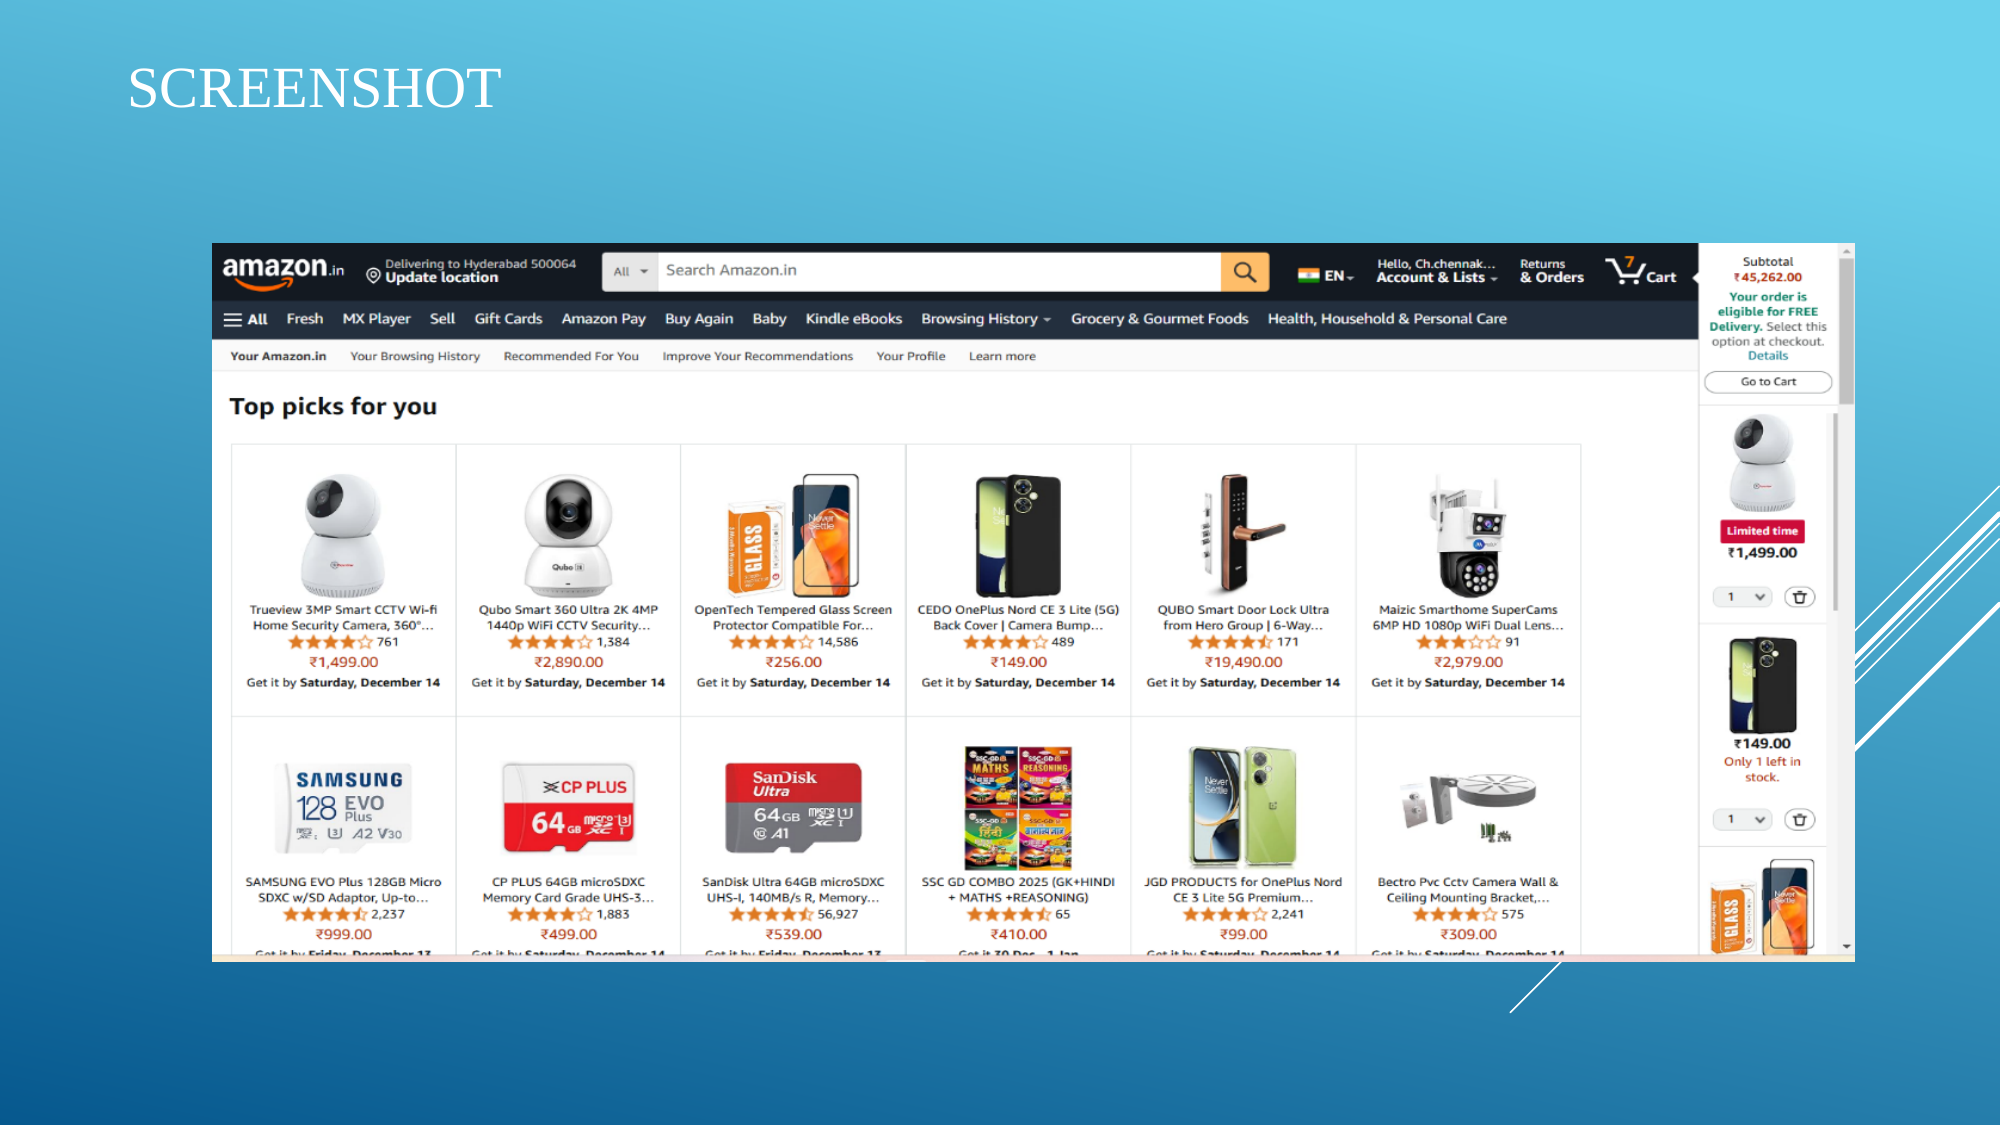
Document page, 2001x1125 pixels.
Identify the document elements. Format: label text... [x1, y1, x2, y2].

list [212, 243, 1856, 962]
title Screenshot [112, 30, 1513, 139]
